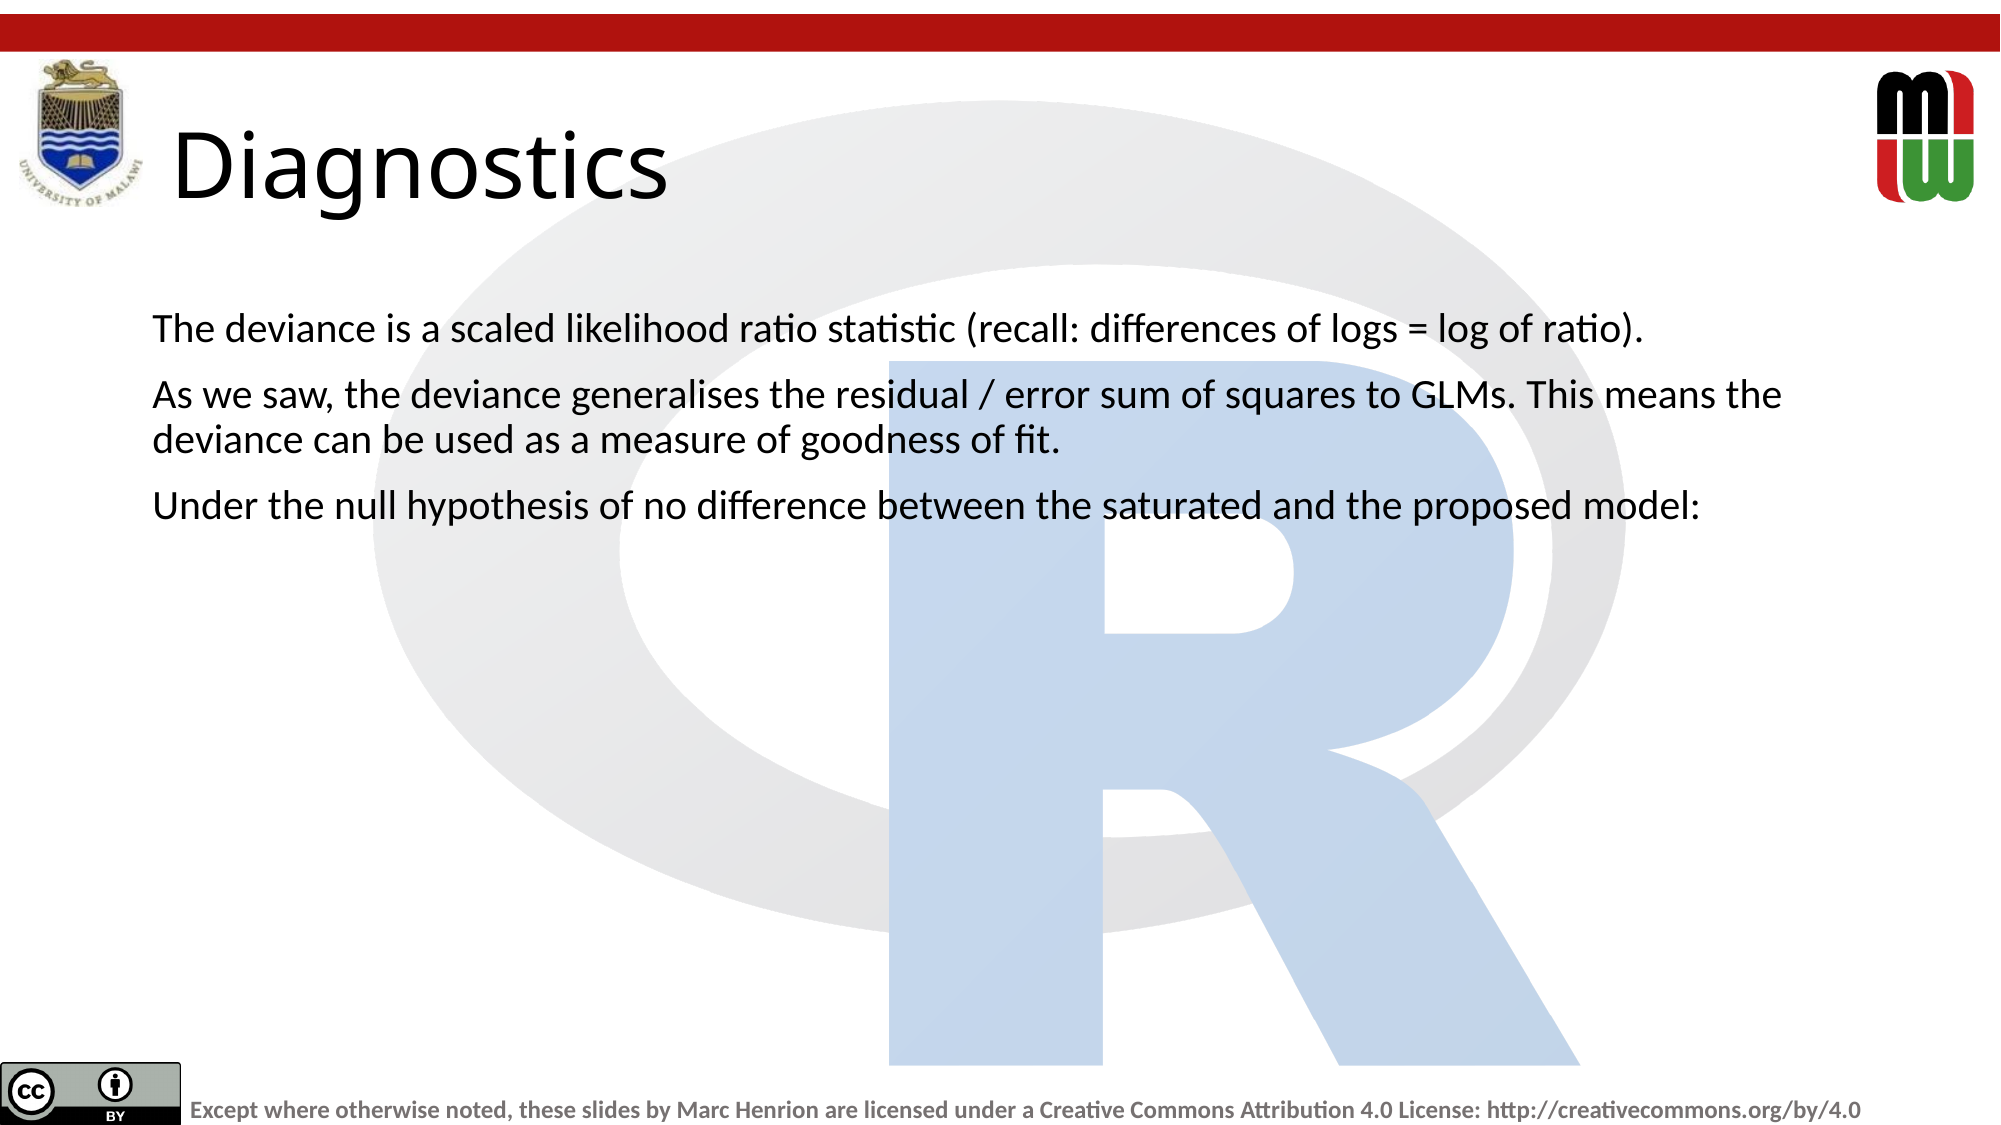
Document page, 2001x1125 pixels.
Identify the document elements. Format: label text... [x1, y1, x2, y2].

picture [19, 59, 143, 207]
title Diagnostics [155, 59, 1851, 278]
picture [0, 1062, 181, 1125]
